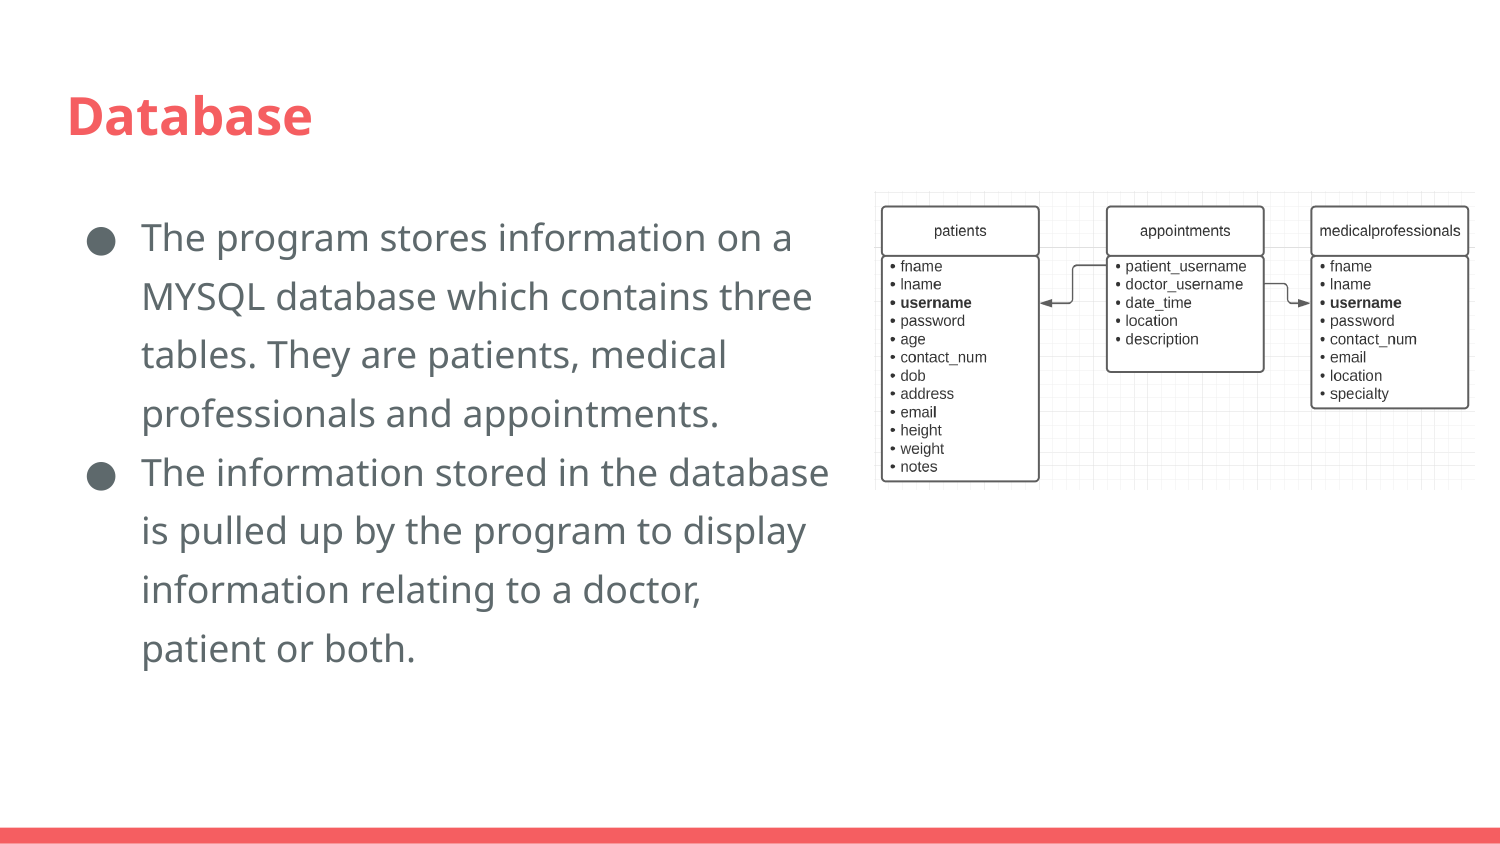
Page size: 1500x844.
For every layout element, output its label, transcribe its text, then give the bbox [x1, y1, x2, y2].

title Database [51, 64, 1449, 167]
picture [874, 191, 1476, 491]
list The program stores information on a MYSQL database which contains three tables. They are patients, medical professionals and appointments. The information stored in the database is pulled up by the program to display information relating to a doctor, patient or both. [51, 189, 850, 750]
